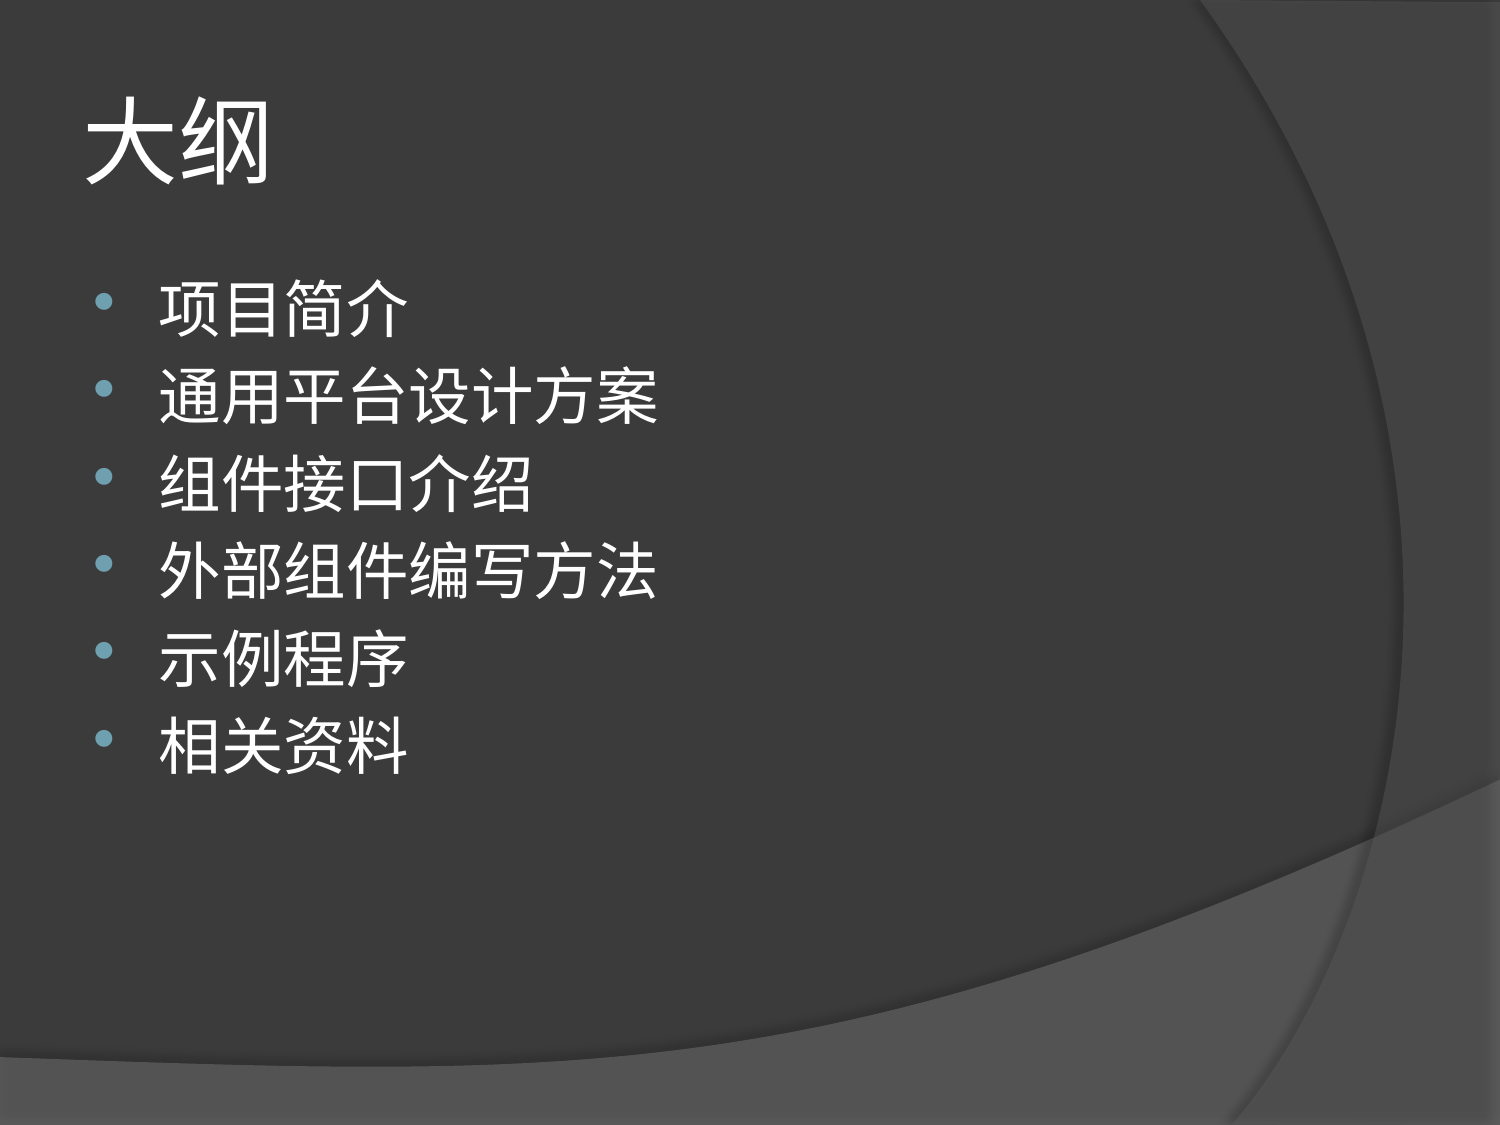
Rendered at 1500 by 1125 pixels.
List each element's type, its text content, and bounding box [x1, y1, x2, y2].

list 项目简介 通用平台设计方案 组件接口介绍 外部组件编写方法 示例程序 相关资料 [75, 262, 1300, 1005]
title 大纲 [75, 45, 1300, 233]
